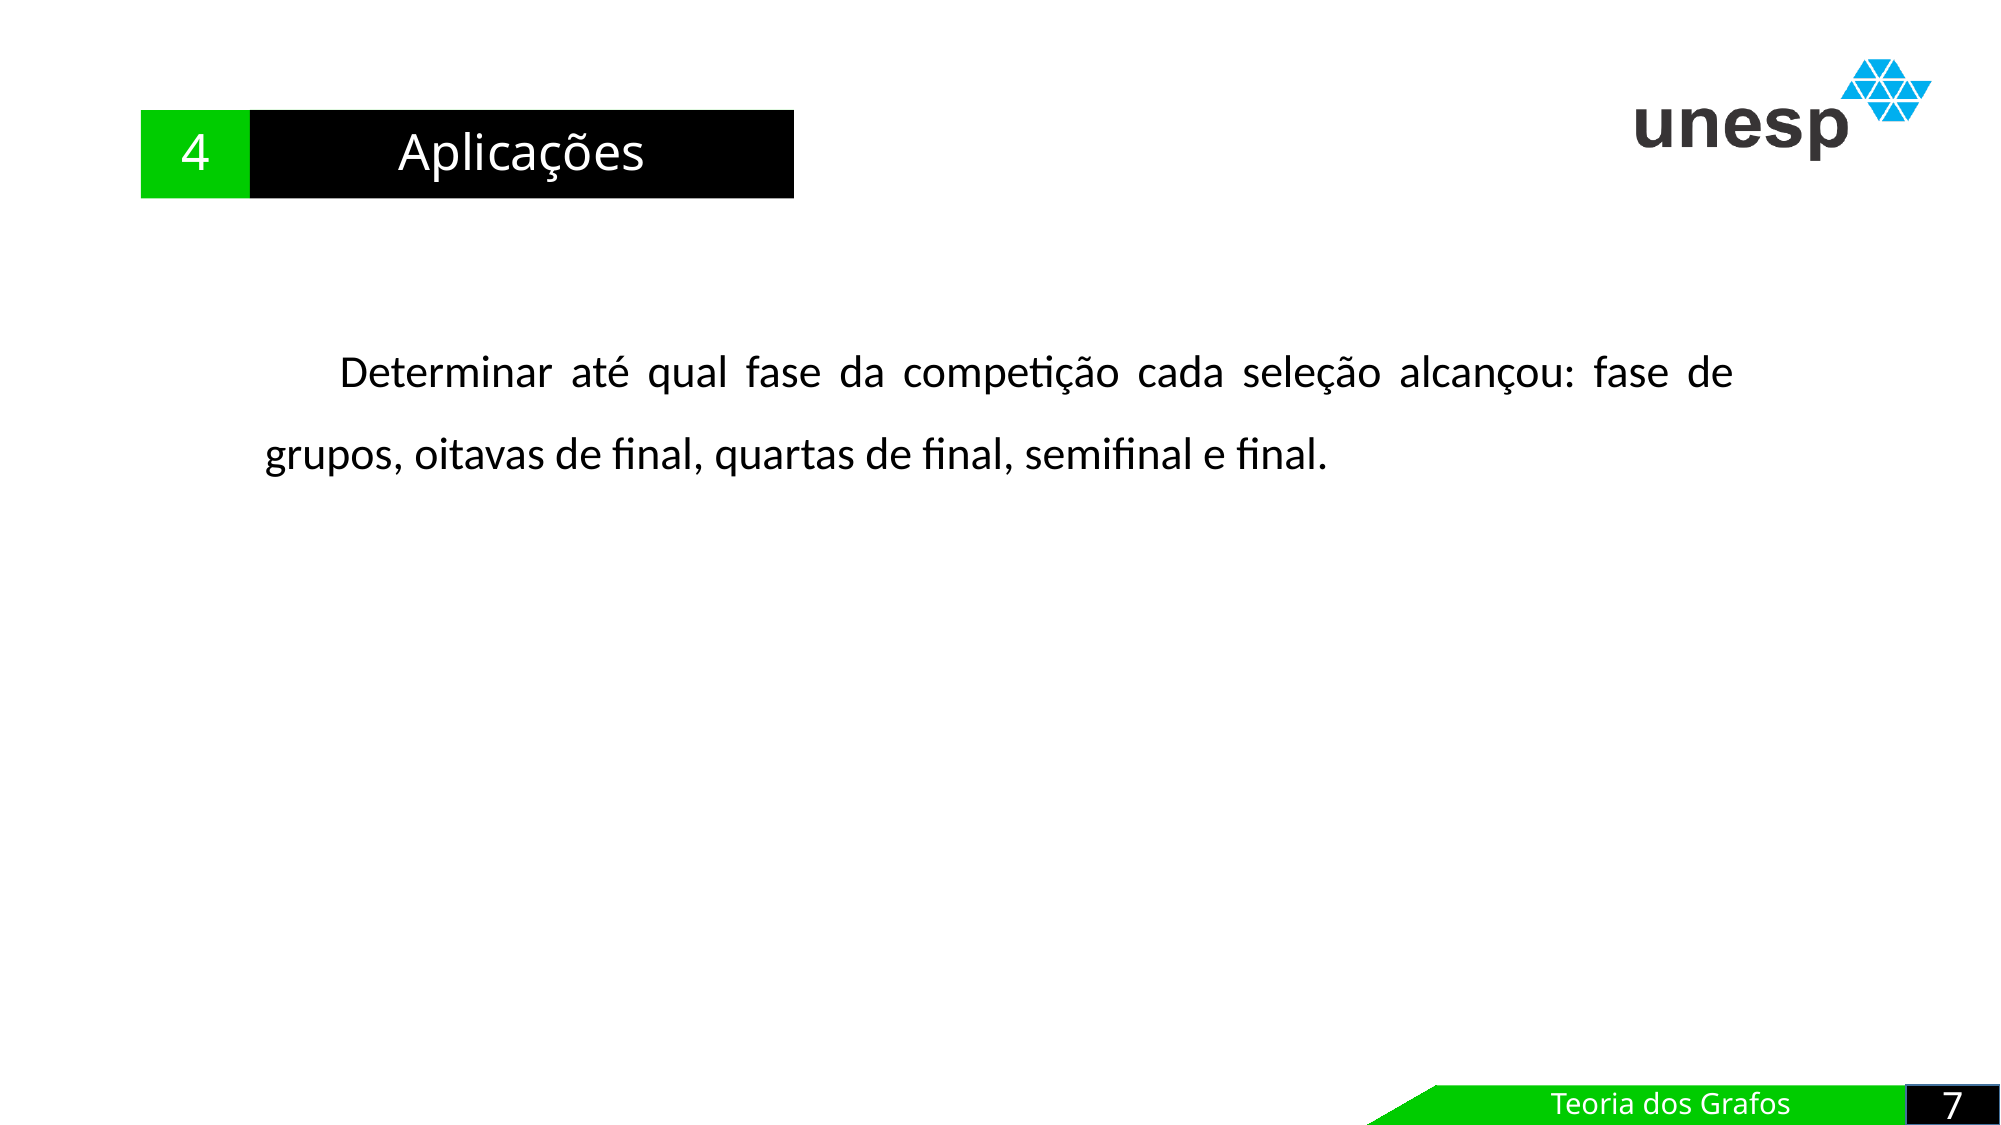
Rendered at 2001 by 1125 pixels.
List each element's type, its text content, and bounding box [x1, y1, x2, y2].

text_box 7 [1905, 1084, 2000, 1125]
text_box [1367, 1085, 1906, 1125]
text_box 4 [140, 110, 249, 199]
text_box Determinar até qual fase da competição cada seleção alcançou: fase de grupos, oitavas de final, quartas de final, semifinal e final. [249, 306, 1750, 905]
text_box Aplicações [249, 110, 794, 199]
picture [1636, 59, 1932, 161]
